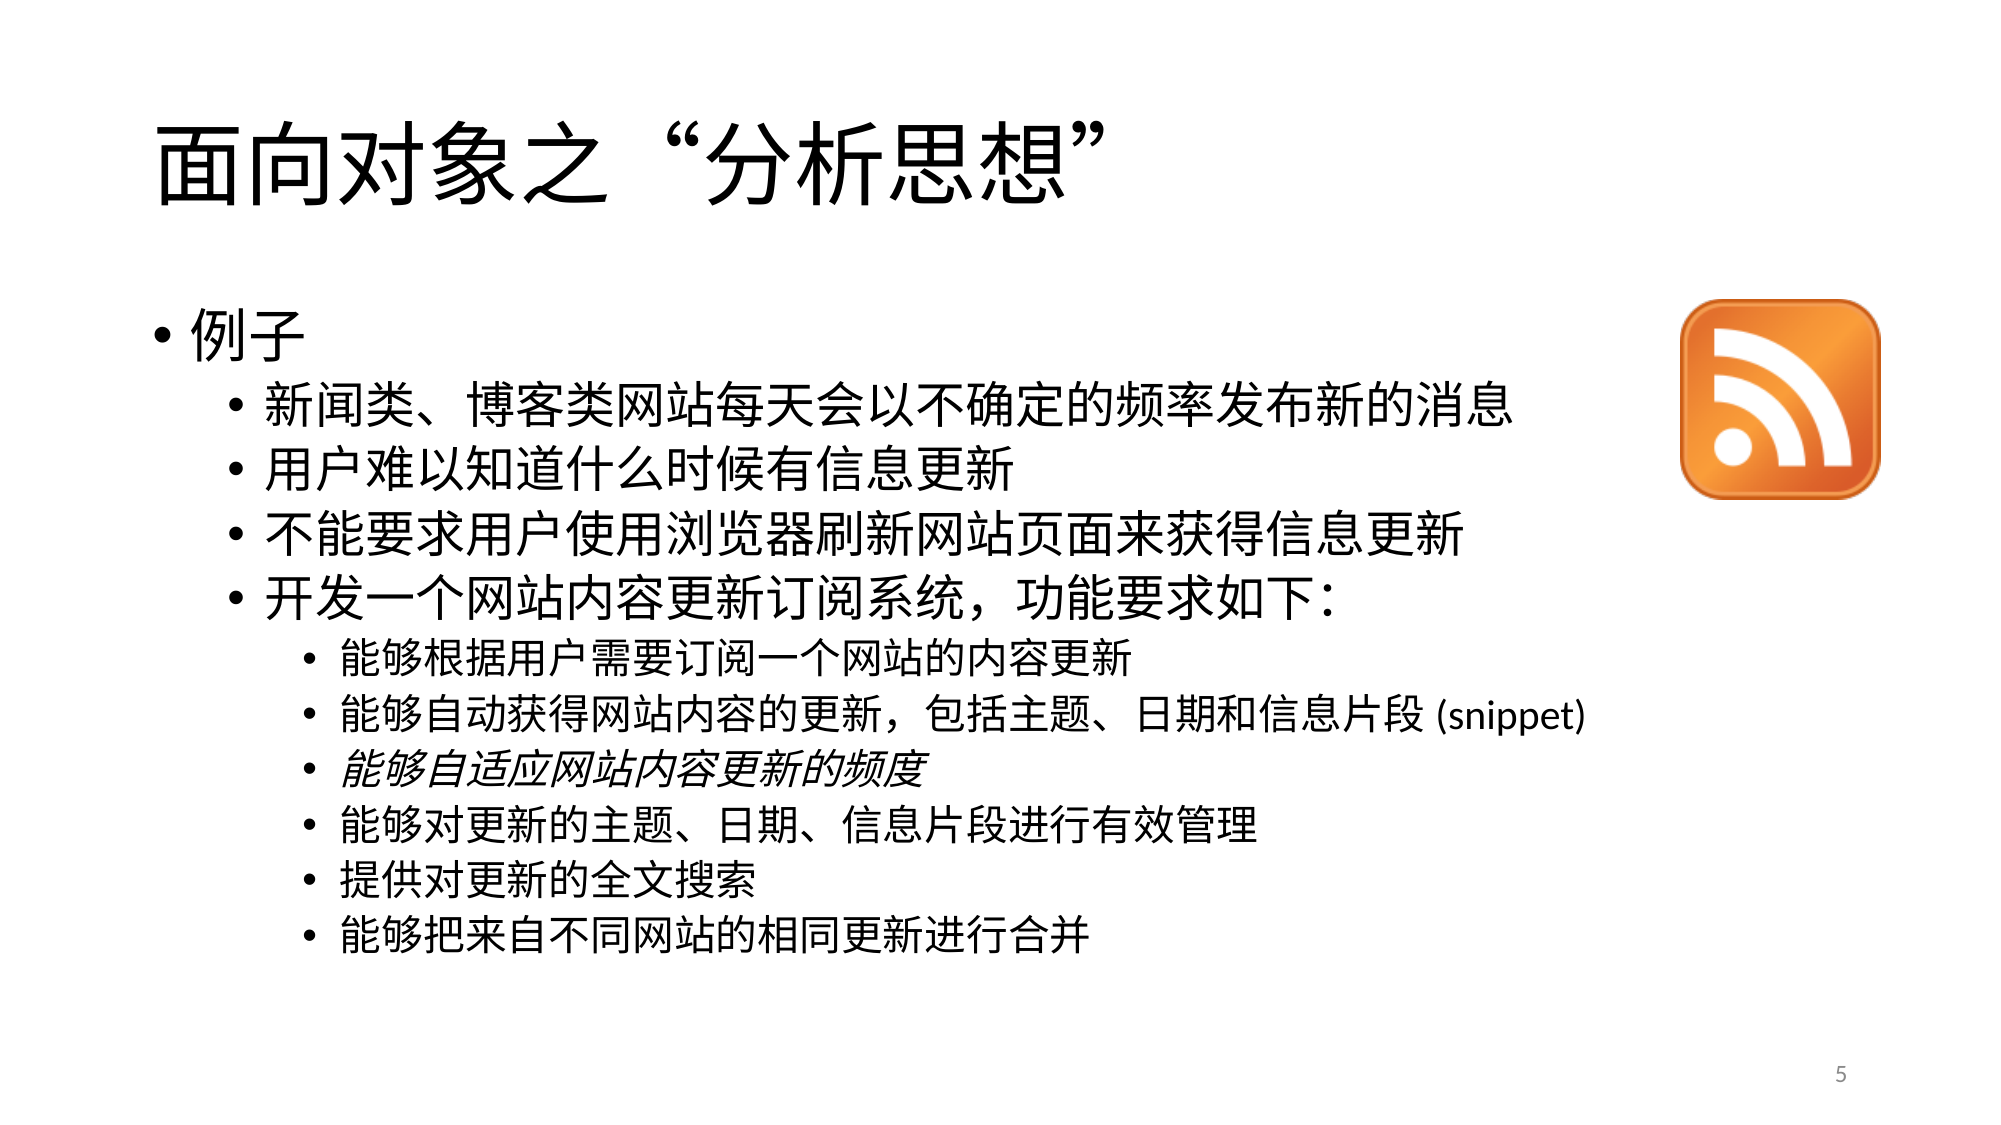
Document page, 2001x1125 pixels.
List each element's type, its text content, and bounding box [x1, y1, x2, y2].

slide_number 5 [1412, 1042, 1863, 1103]
list 例子 新闻类、博客类网站每天会以不确定的频率发布新的消息 用户难以知道什么时候有信息更新 不能要求用户使用浏览器刷新网站页面来获得信息更新 开发一个网站内容更新订阅系统，功能要求如下： 能够根据用户需要订阅一个网站的内容更新 能够自动获得网站内容的更新，包括主题、日期和信息片段(snippet) 能够自适应网站内容更新的频度 能够对更新的主题、日期、信息片段进行有效管理 提供对更新的全文搜索 能够把来自不同网站的相同更新进行合并 [137, 299, 1863, 1014]
title 面向对象之“分析思想” [137, 59, 1863, 278]
picture [1680, 299, 1881, 500]
